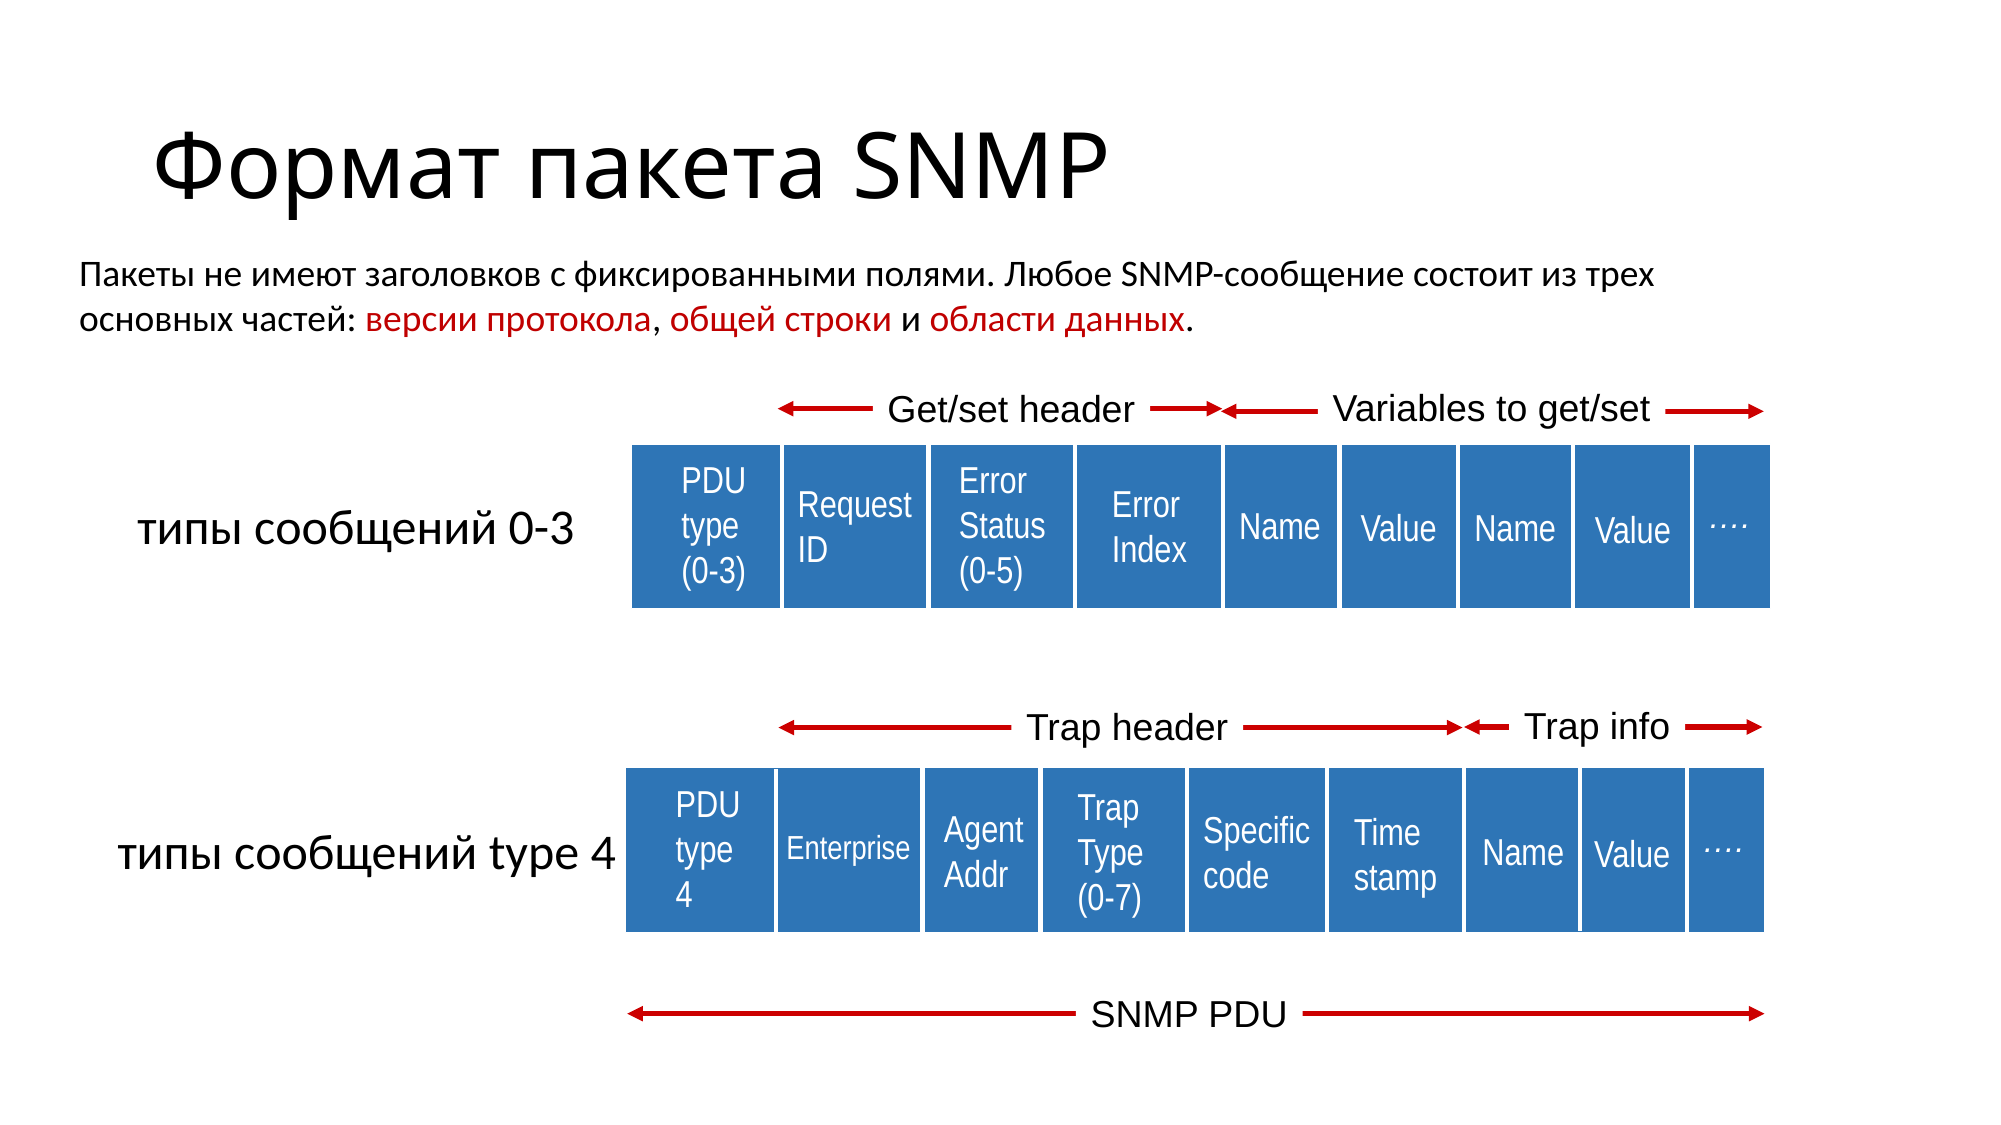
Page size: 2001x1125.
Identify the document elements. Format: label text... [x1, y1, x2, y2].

text_box [1460, 557, 1573, 609]
text_box Value [1580, 498, 1686, 558]
text_box SNMP PDU [1075, 982, 1303, 1013]
text_box Name [1459, 496, 1572, 557]
text_box [931, 443, 1075, 609]
text_box типы сообщений 0-3 [122, 486, 590, 562]
text_box …. [1694, 502, 1766, 543]
text_box Name [1224, 495, 1336, 555]
text_box SNMP PDU [1075, 1014, 1303, 1043]
text_box Get/set header [872, 377, 1151, 408]
text_box Error Status (0-5) [944, 448, 1061, 599]
text_box Variables to get/set [1317, 376, 1666, 411]
text_box Variables to get/set [1317, 412, 1666, 437]
text_box PDU type (0-3) [666, 448, 762, 598]
text_box [1076, 443, 1339, 609]
text_box [1342, 443, 1456, 609]
text_box [631, 443, 926, 609]
text_box Request ID [783, 472, 927, 578]
text_box Value [1345, 496, 1452, 557]
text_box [102, 694, 1765, 936]
text_box Error Index [1097, 473, 1202, 578]
text_box [1460, 443, 1571, 496]
text_box Пакеты не имеют заголовков с фиксированными полями. Любое SNMP-сообщение состоит из трех основных частей: версии протокола, общей строки и области данных. [64, 241, 1793, 347]
title Формат пакета SNMP [137, 59, 1863, 278]
text_box [1574, 443, 1771, 609]
text_box Get/set header [872, 409, 1151, 437]
